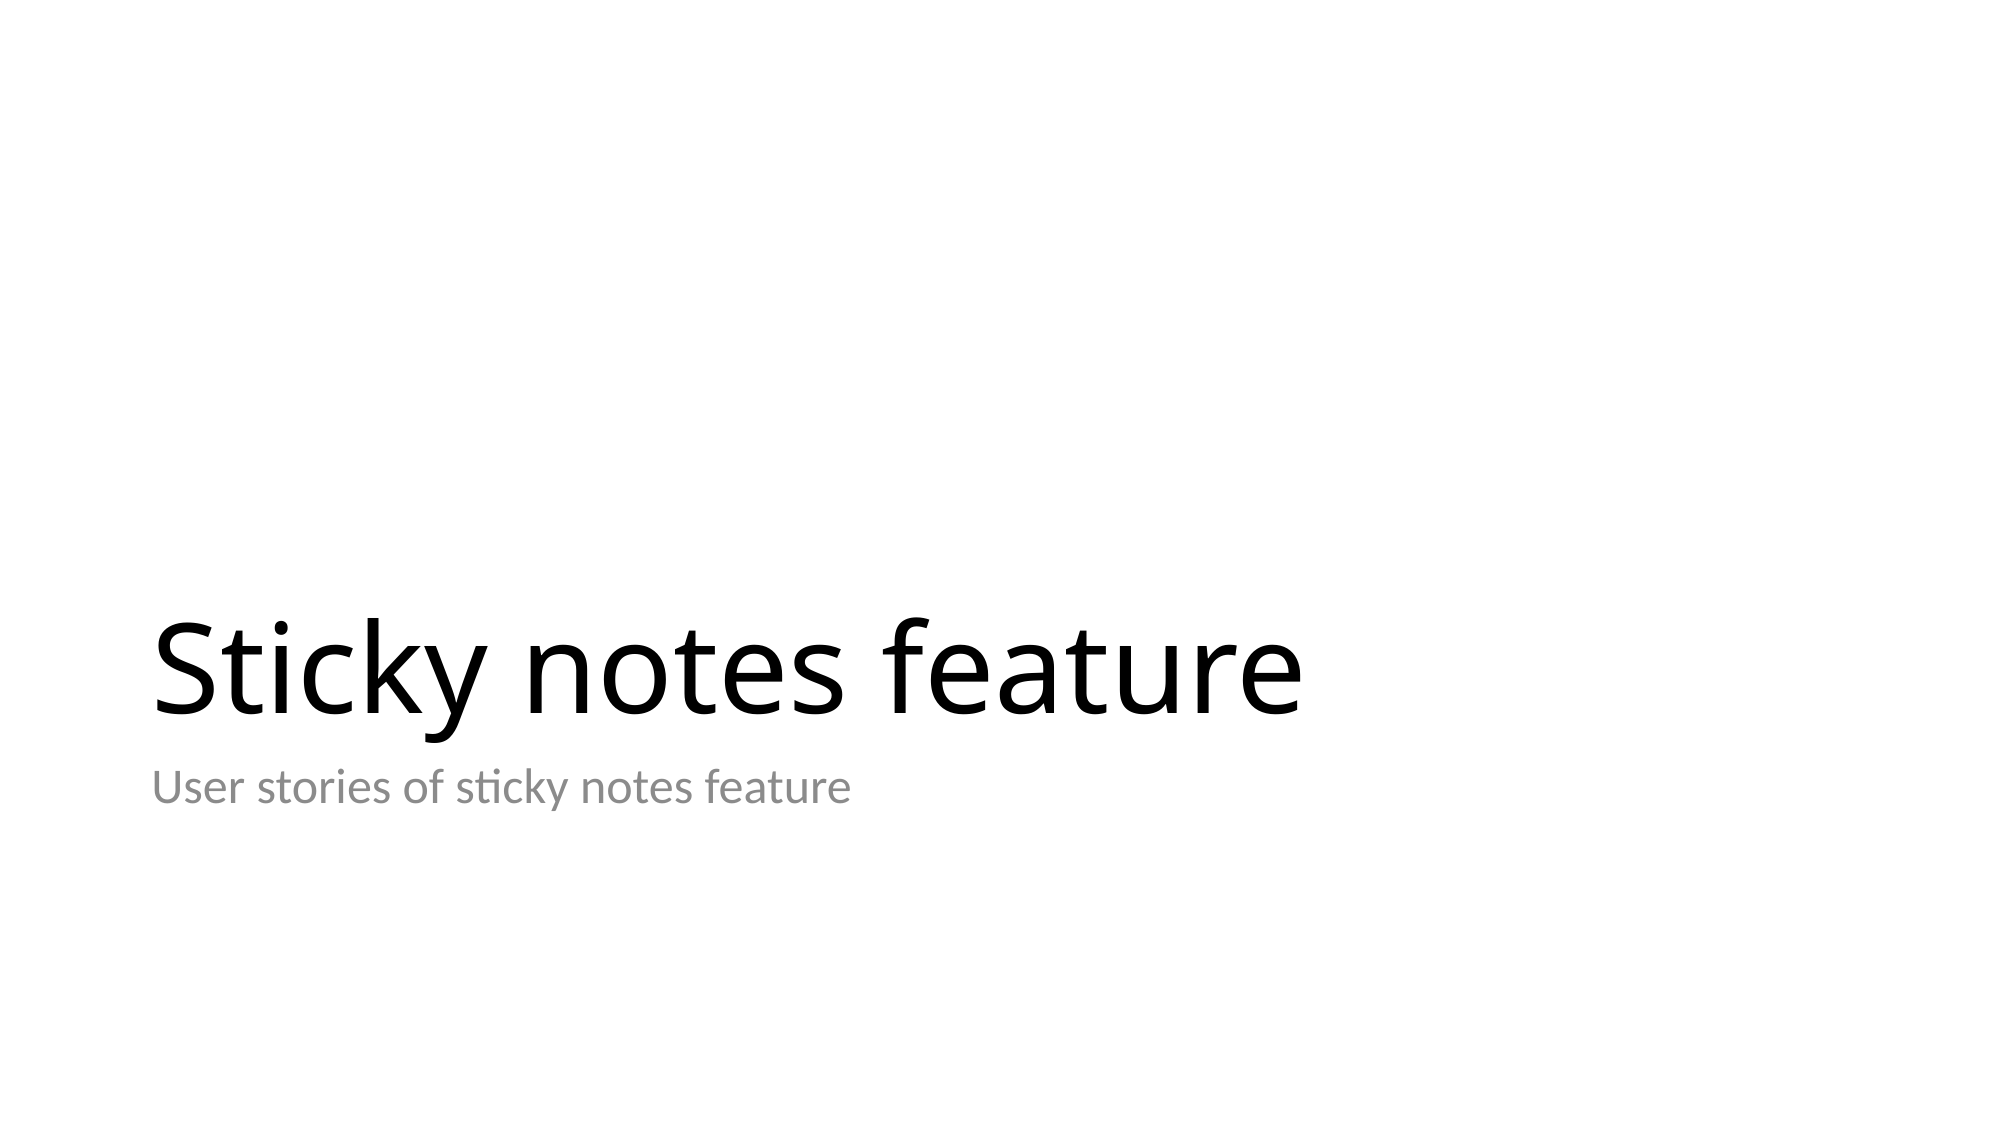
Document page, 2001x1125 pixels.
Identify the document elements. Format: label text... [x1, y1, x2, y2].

list User stories of sticky notes feature [136, 752, 1862, 999]
title Sticky notes feature [136, 280, 1862, 749]
